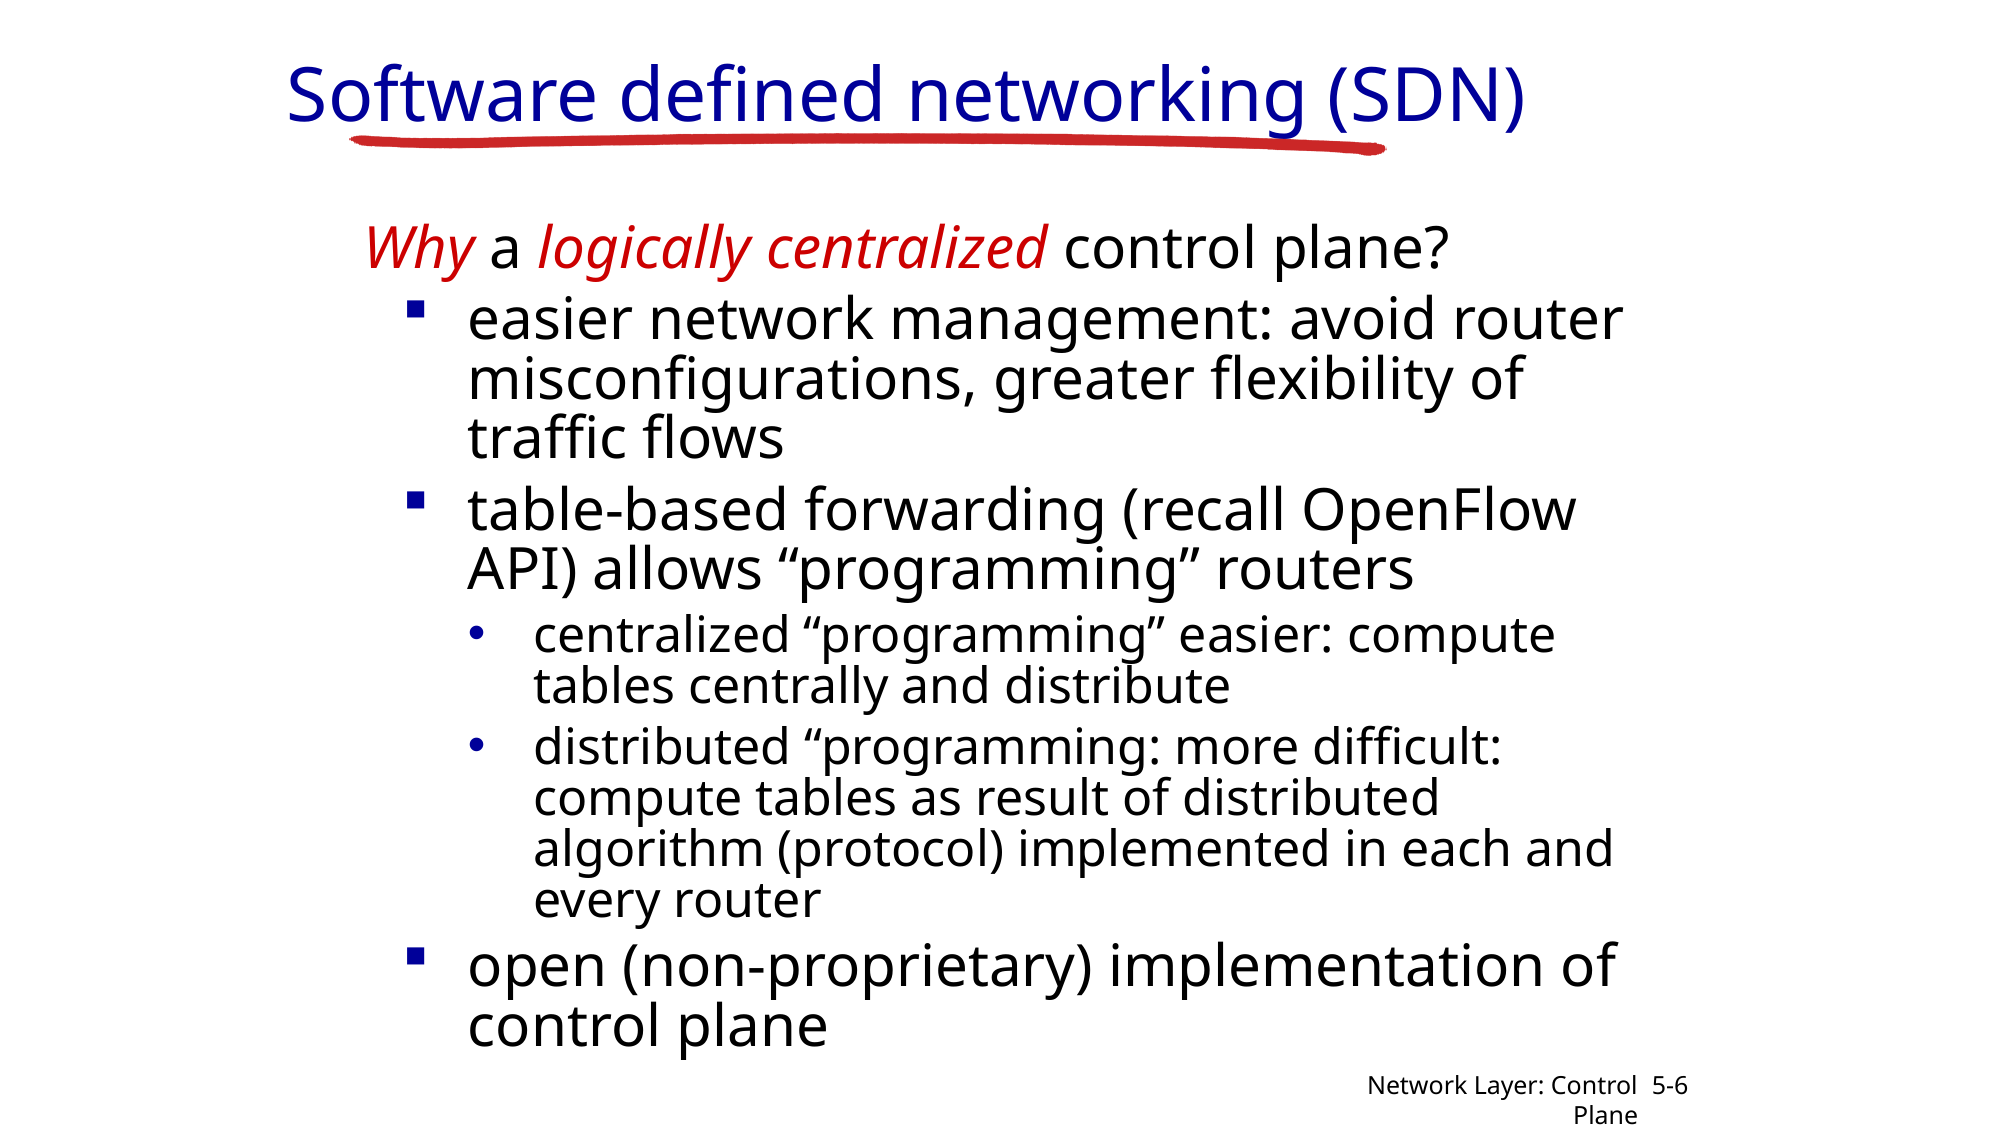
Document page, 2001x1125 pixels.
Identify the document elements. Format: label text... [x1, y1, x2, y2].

slide_number 5-6 [1637, 1062, 1750, 1125]
footer Network Layer: Control Plane [1295, 1062, 1654, 1102]
text_box Software defined networking (SDN) [272, 38, 1542, 144]
list Why a logically centralized control plane? easier network management: avoid router misconfigurations, greater flexibility of traffic flows table-based forwarding (recall OpenFlow API) allows “programming” routers centralized “programming” easier: compute tables centrally and distribute distributed “programming: more difficult: compute tables as result of distributed algorithm (protocol) implemented in each and every router open (non-proprietary) implementation of control plane [348, 210, 1686, 973]
picture [344, 126, 1399, 162]
